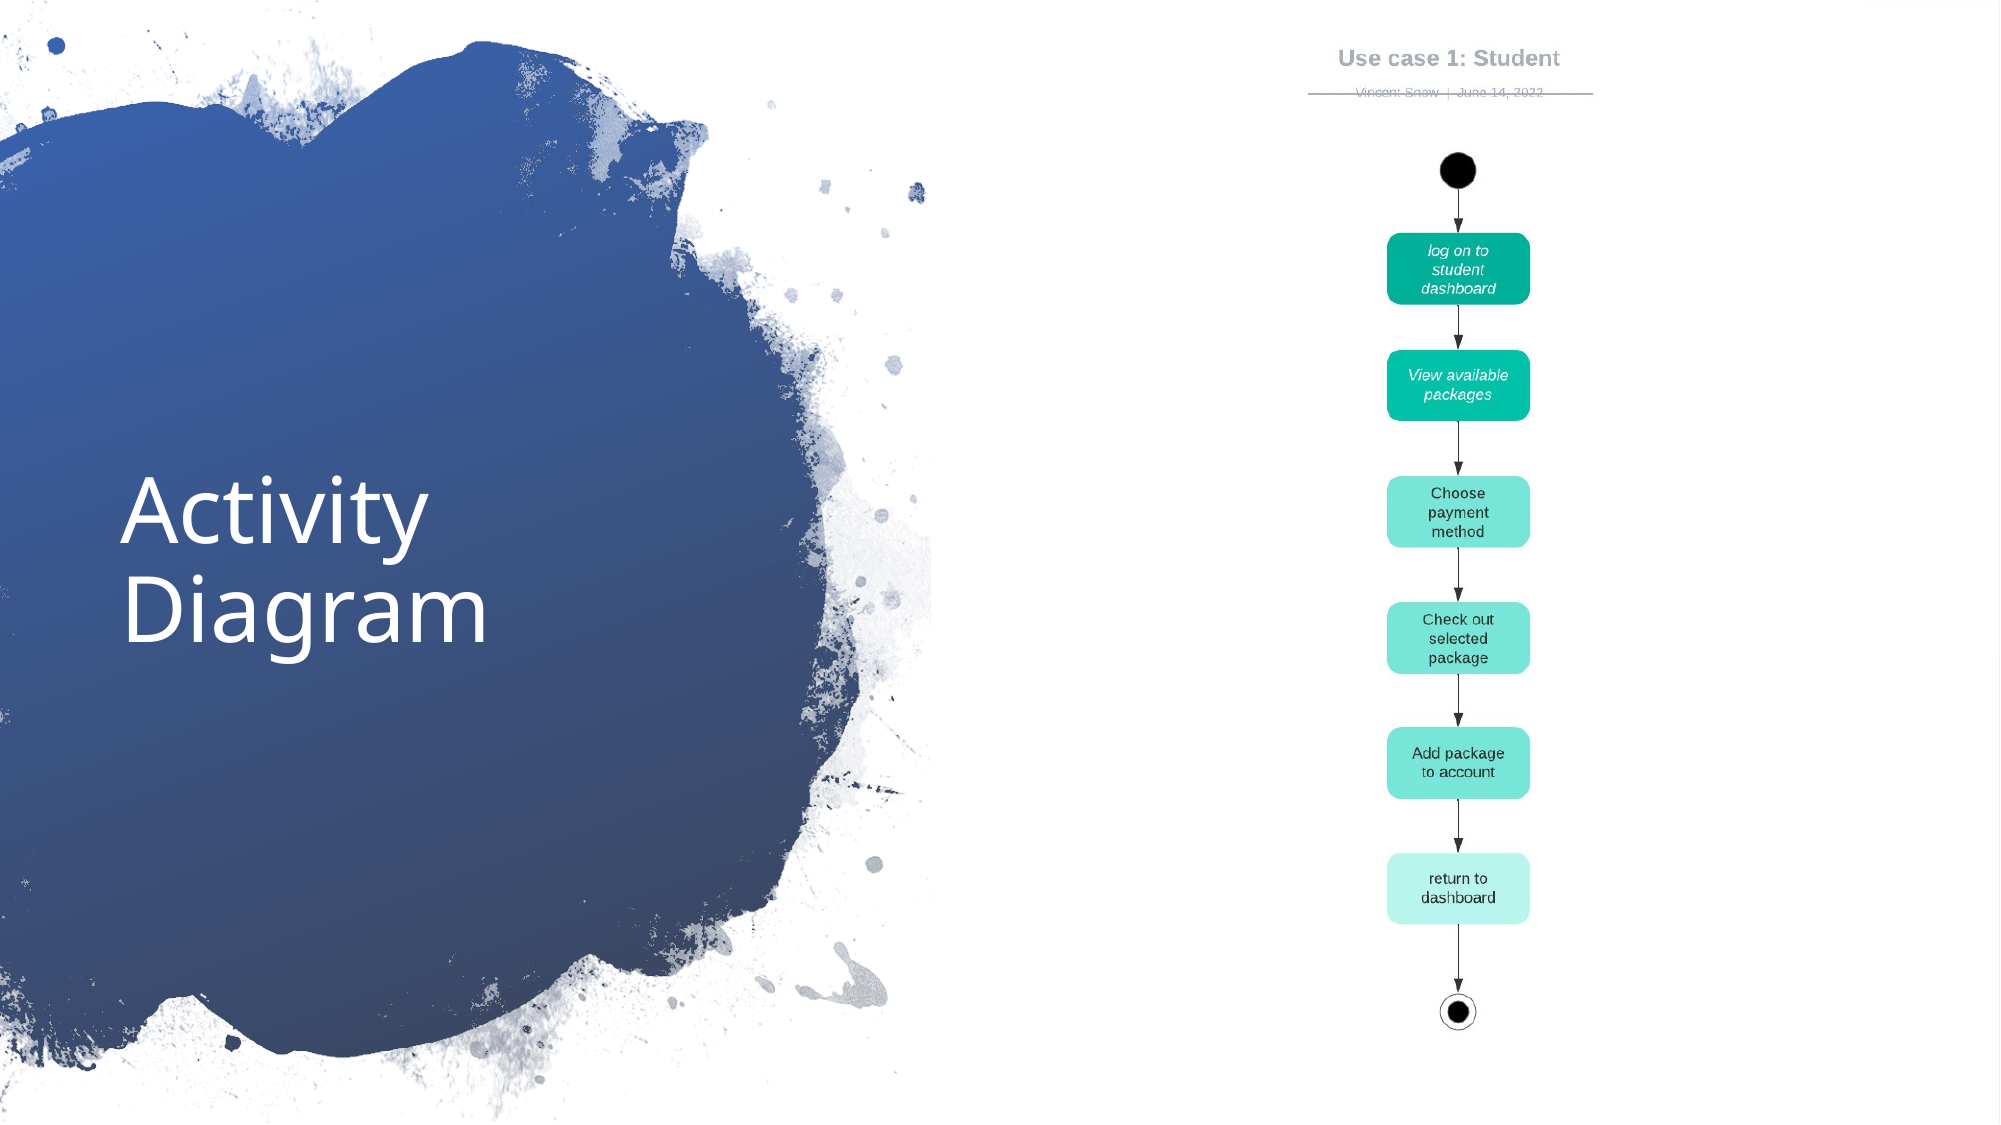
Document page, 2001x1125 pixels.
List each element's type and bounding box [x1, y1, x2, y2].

list [931, 12, 1982, 1066]
picture [0, 0, 2000, 1125]
